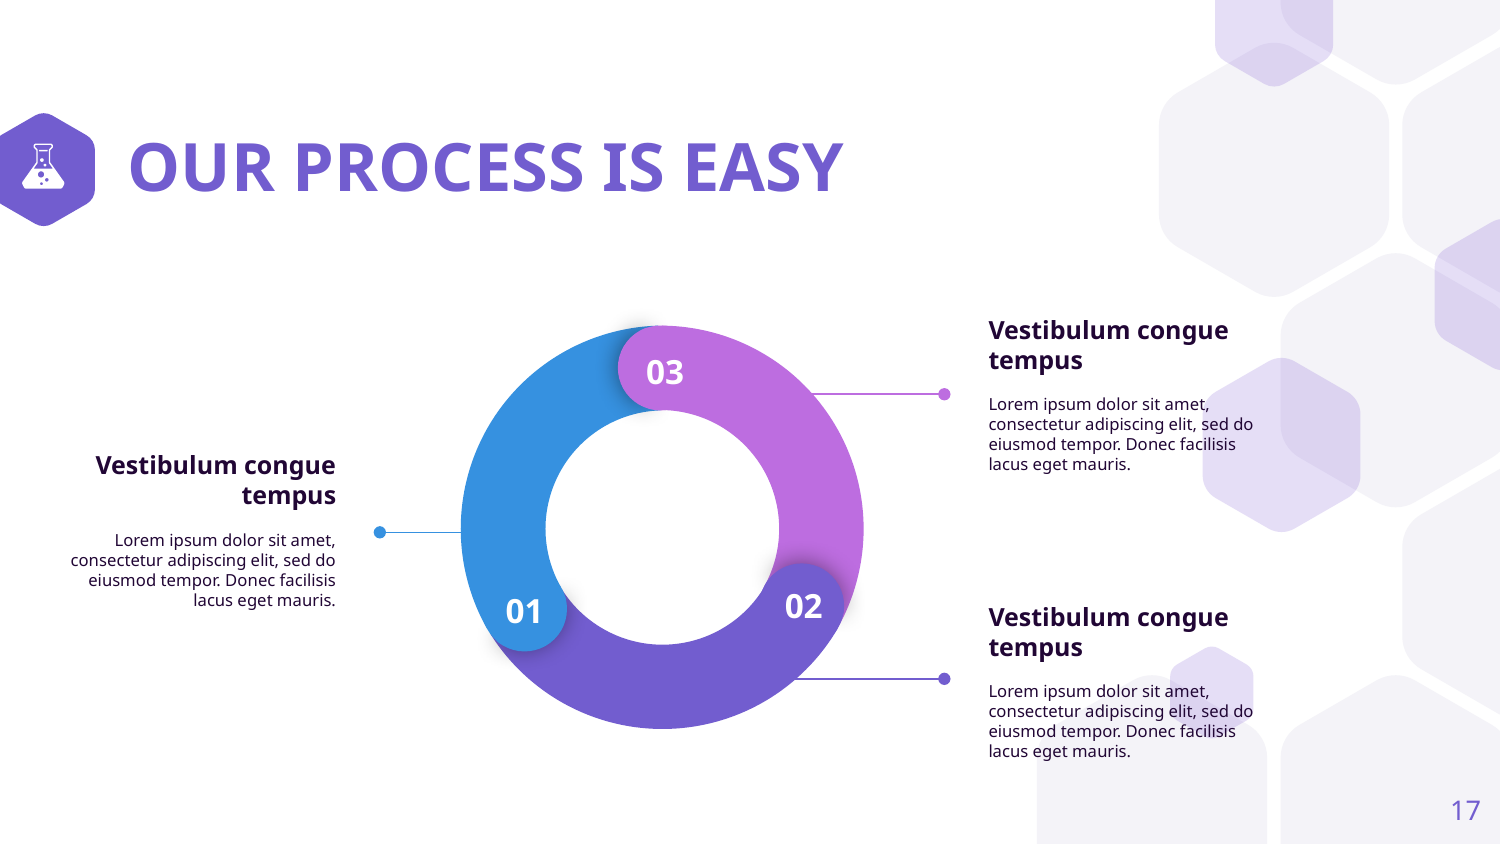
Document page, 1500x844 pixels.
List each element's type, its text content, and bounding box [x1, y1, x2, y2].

slide_number ‹#› [1391, 779, 1482, 844]
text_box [40, 435, 377, 625]
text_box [21, 143, 65, 190]
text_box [946, 586, 1285, 776]
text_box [382, 250, 942, 807]
title OUR PROCESS IS EASY [127, 137, 1114, 203]
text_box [946, 299, 1285, 489]
